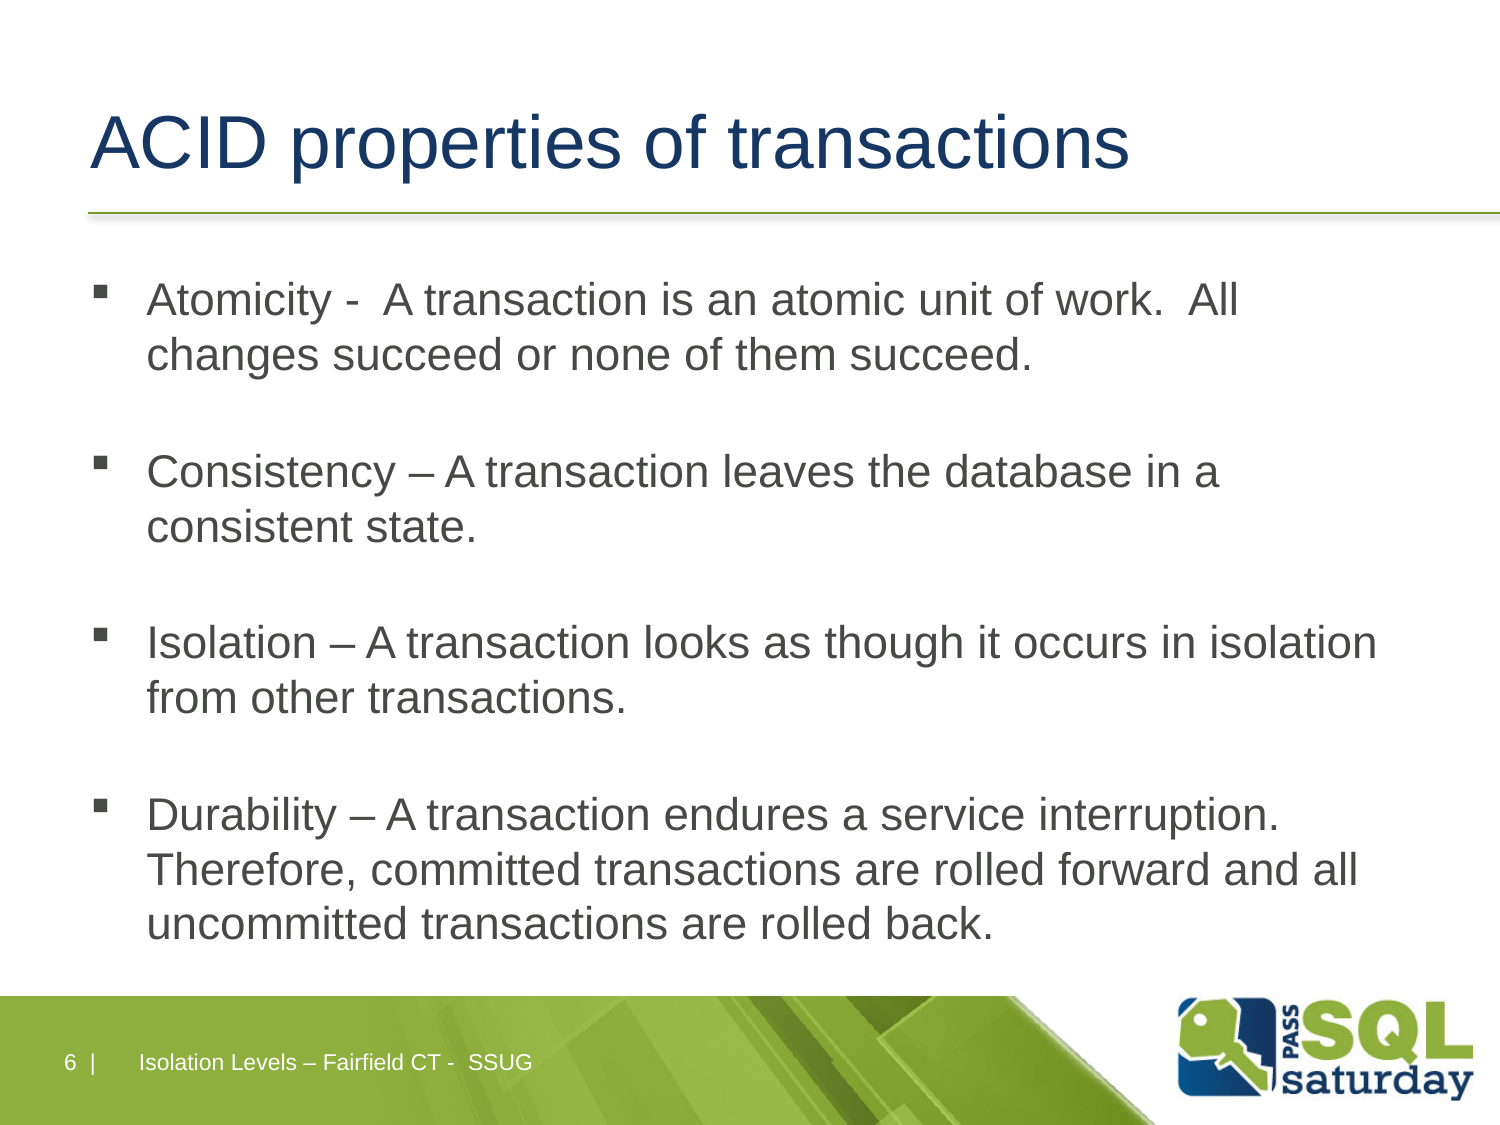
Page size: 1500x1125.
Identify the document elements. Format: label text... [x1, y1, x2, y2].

list Atomicity - A transaction is an atomic unit of work. All changes succeed or none of them succeed. Consistency – A transaction leaves the database in a consistent state. Isolation – A transaction looks as though it occurs in isolation from other transactions. Durability – A transaction endures a service interruption. Therefore, committed transactions are rolled forward and all uncommitted transactions are rolled back. [75, 262, 1425, 1005]
text_box 6 | [37, 1031, 124, 1092]
title ACID properties of transactions [75, 45, 1425, 233]
picture [0, 969, 1483, 1125]
footer Isolation Levels – Fairfield CT - SSUG [124, 1031, 751, 1092]
